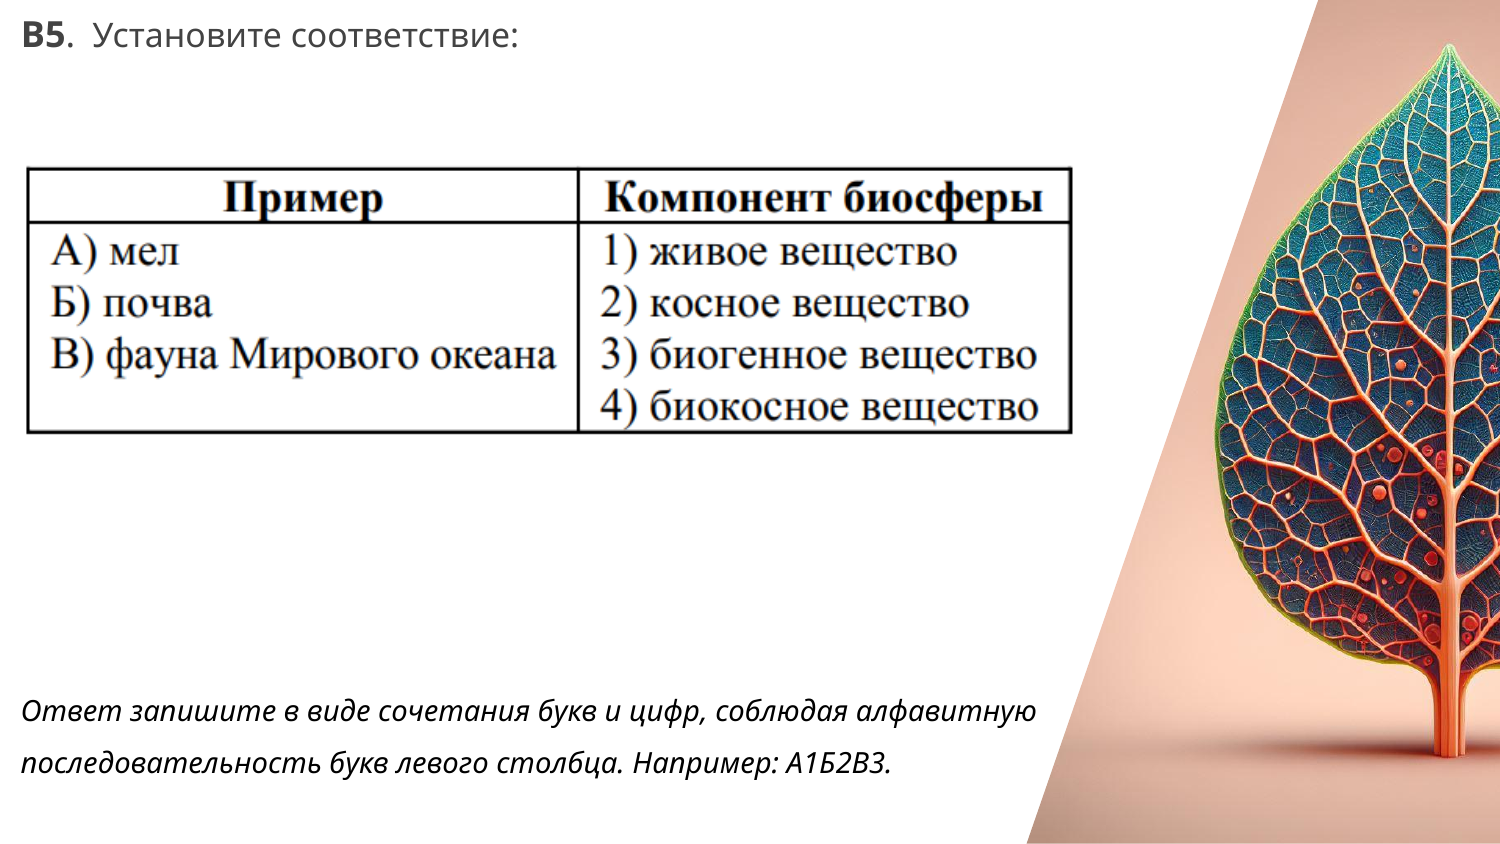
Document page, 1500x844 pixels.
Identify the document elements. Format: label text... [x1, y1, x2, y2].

list B5. Установите соответствие: [5, 0, 1024, 90]
picture [22, 0, 1500, 844]
text_box Ответ запишите в виде сочетания букв и цифр, соблюдая алфавитную последовательность букв левого столбца. Например: А1Б2В3. [5, 659, 1021, 821]
